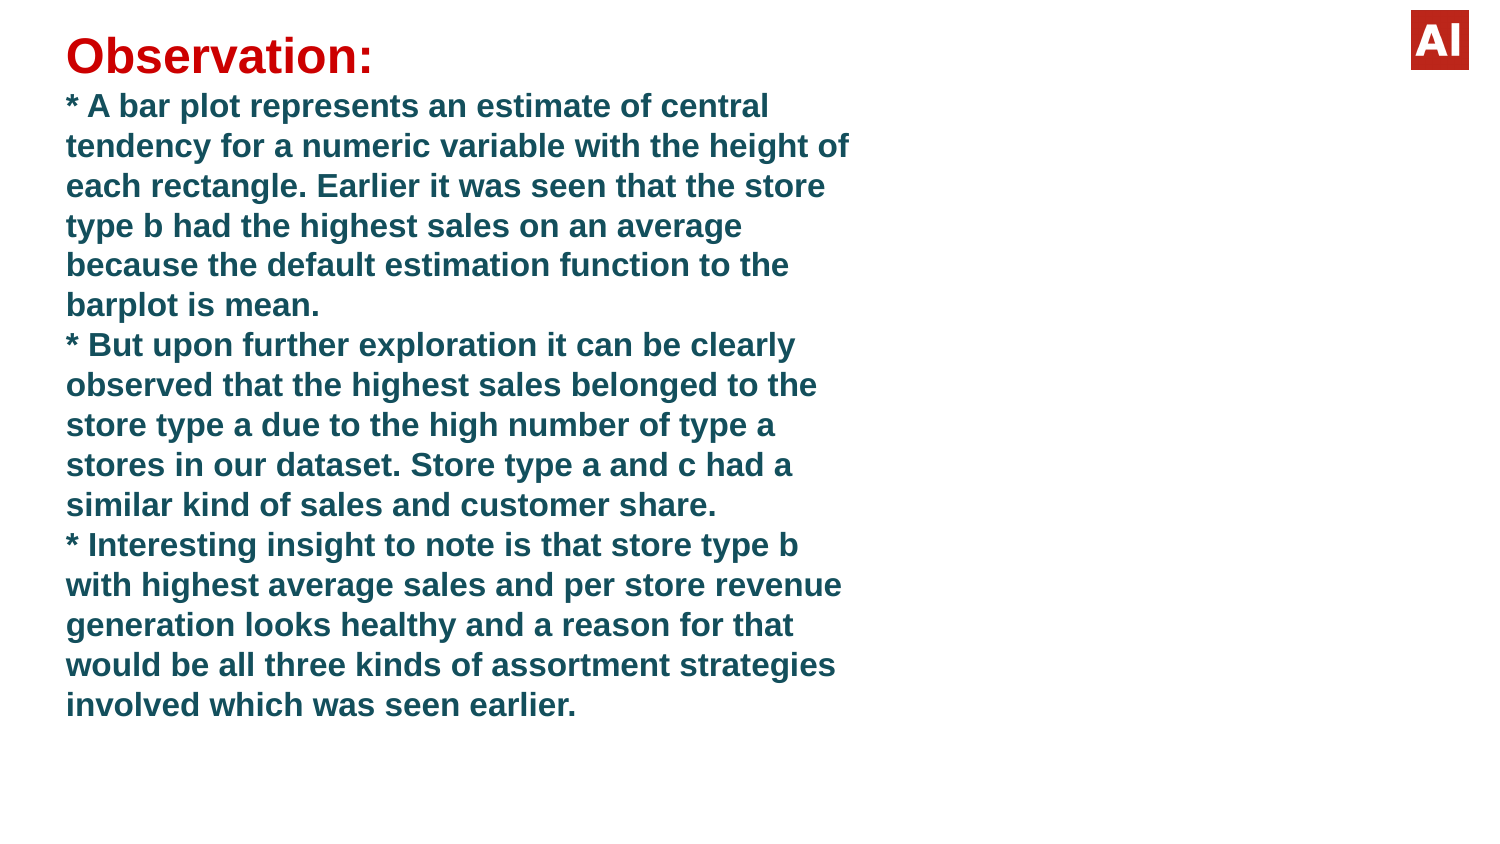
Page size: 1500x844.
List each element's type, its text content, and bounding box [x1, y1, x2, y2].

text_box Observation: * A bar plot represents an estimate of central tendency for a numeric variable with the height of each rectangle. Earlier it was seen that the store type b had the highest sales on an average because the default estimation function to the barplot is mean. * But upon further exploration it can be clearly observed that the highest sales belonged to the store type a due to the high number of type a stores in our dataset. Store type a and c had a similar kind of sales and customer share. * Interesting insight to note is that store type b with highest average sales and per store revenue generation looks healthy and a reason for that would be all three kinds of assortment strategies involved which was seen earlier. [51, 16, 867, 810]
picture [1411, 10, 1469, 70]
